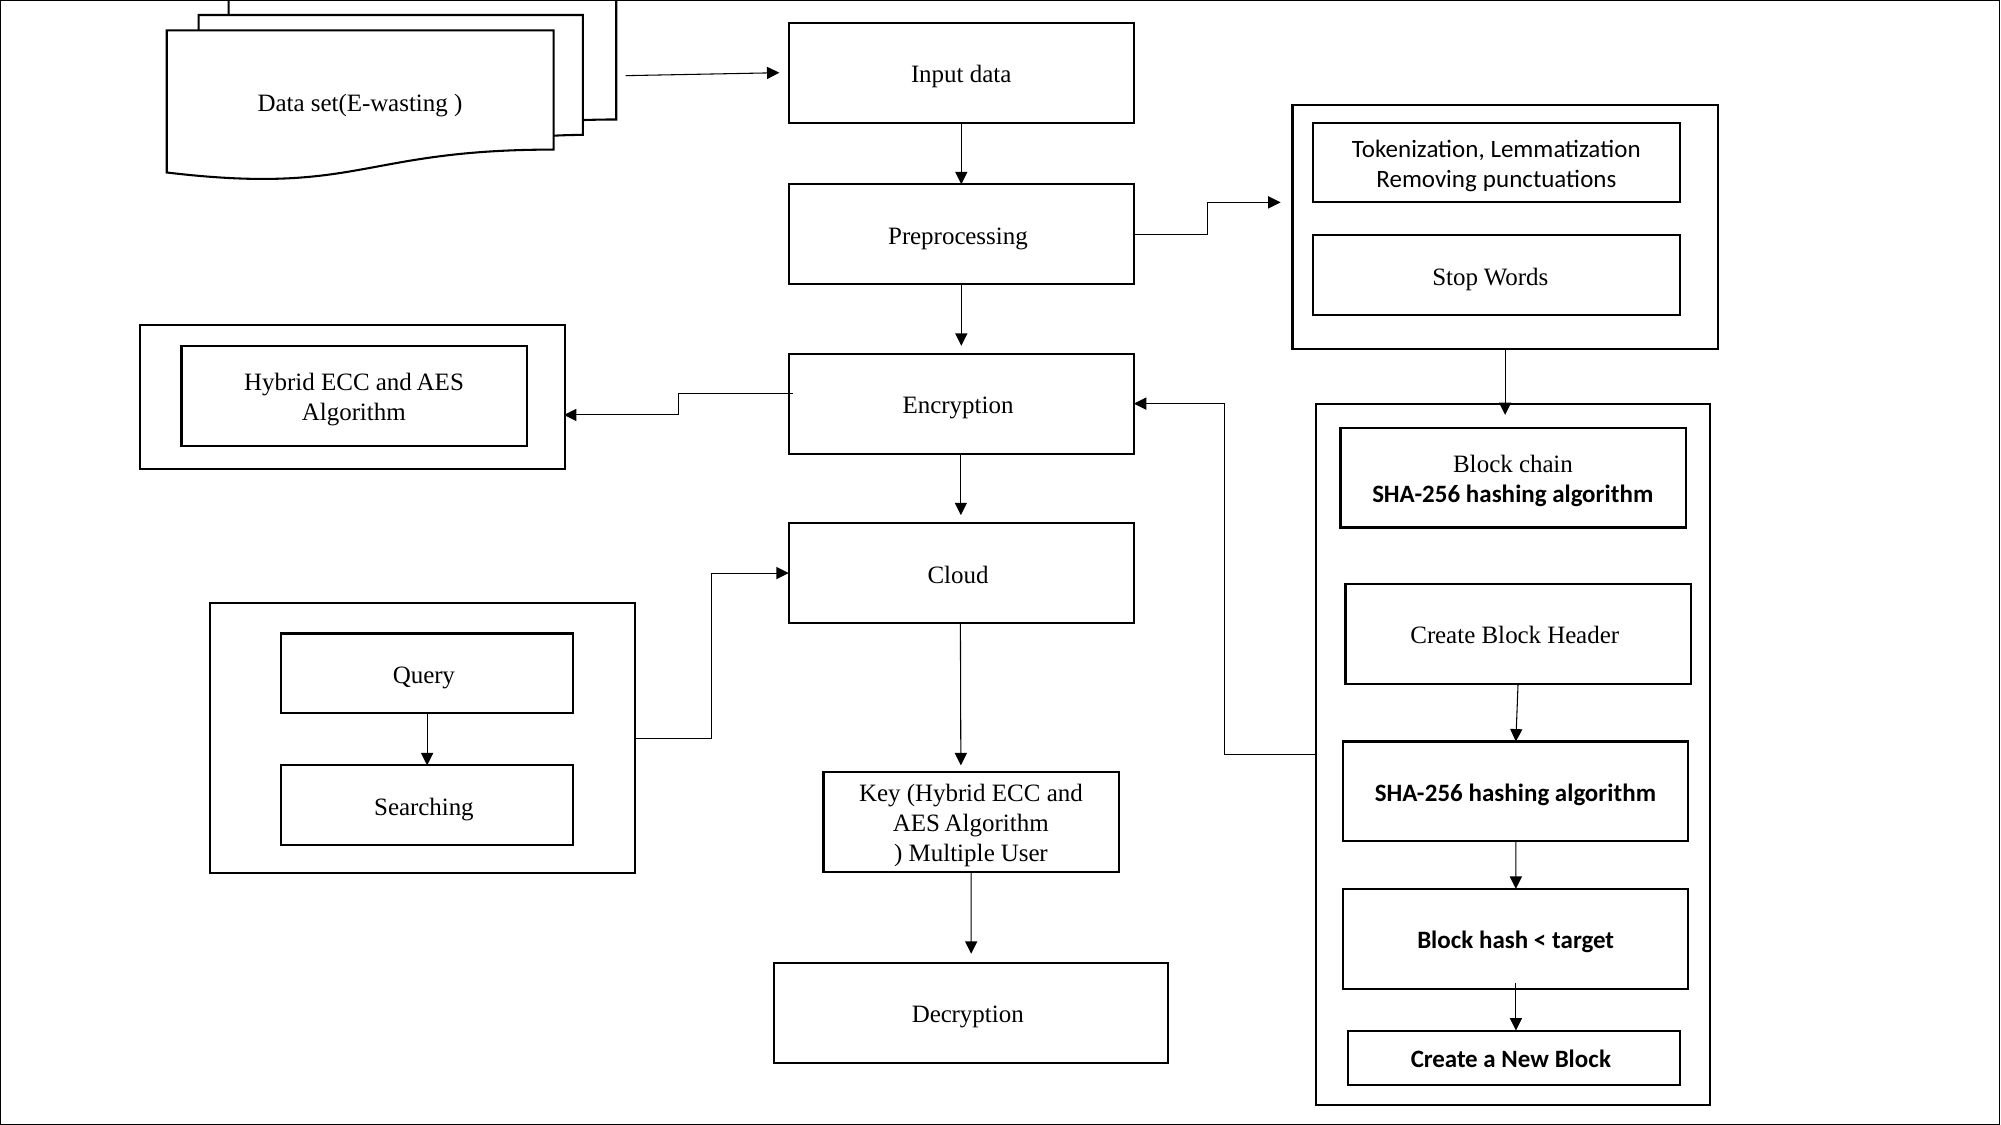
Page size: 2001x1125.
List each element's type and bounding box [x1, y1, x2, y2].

text_box [139, 0, 1718, 874]
text_box [634, 572, 789, 739]
text_box [1133, 403, 1316, 755]
text_box [0, 0, 2000, 1125]
text_box [1515, 683, 1519, 742]
